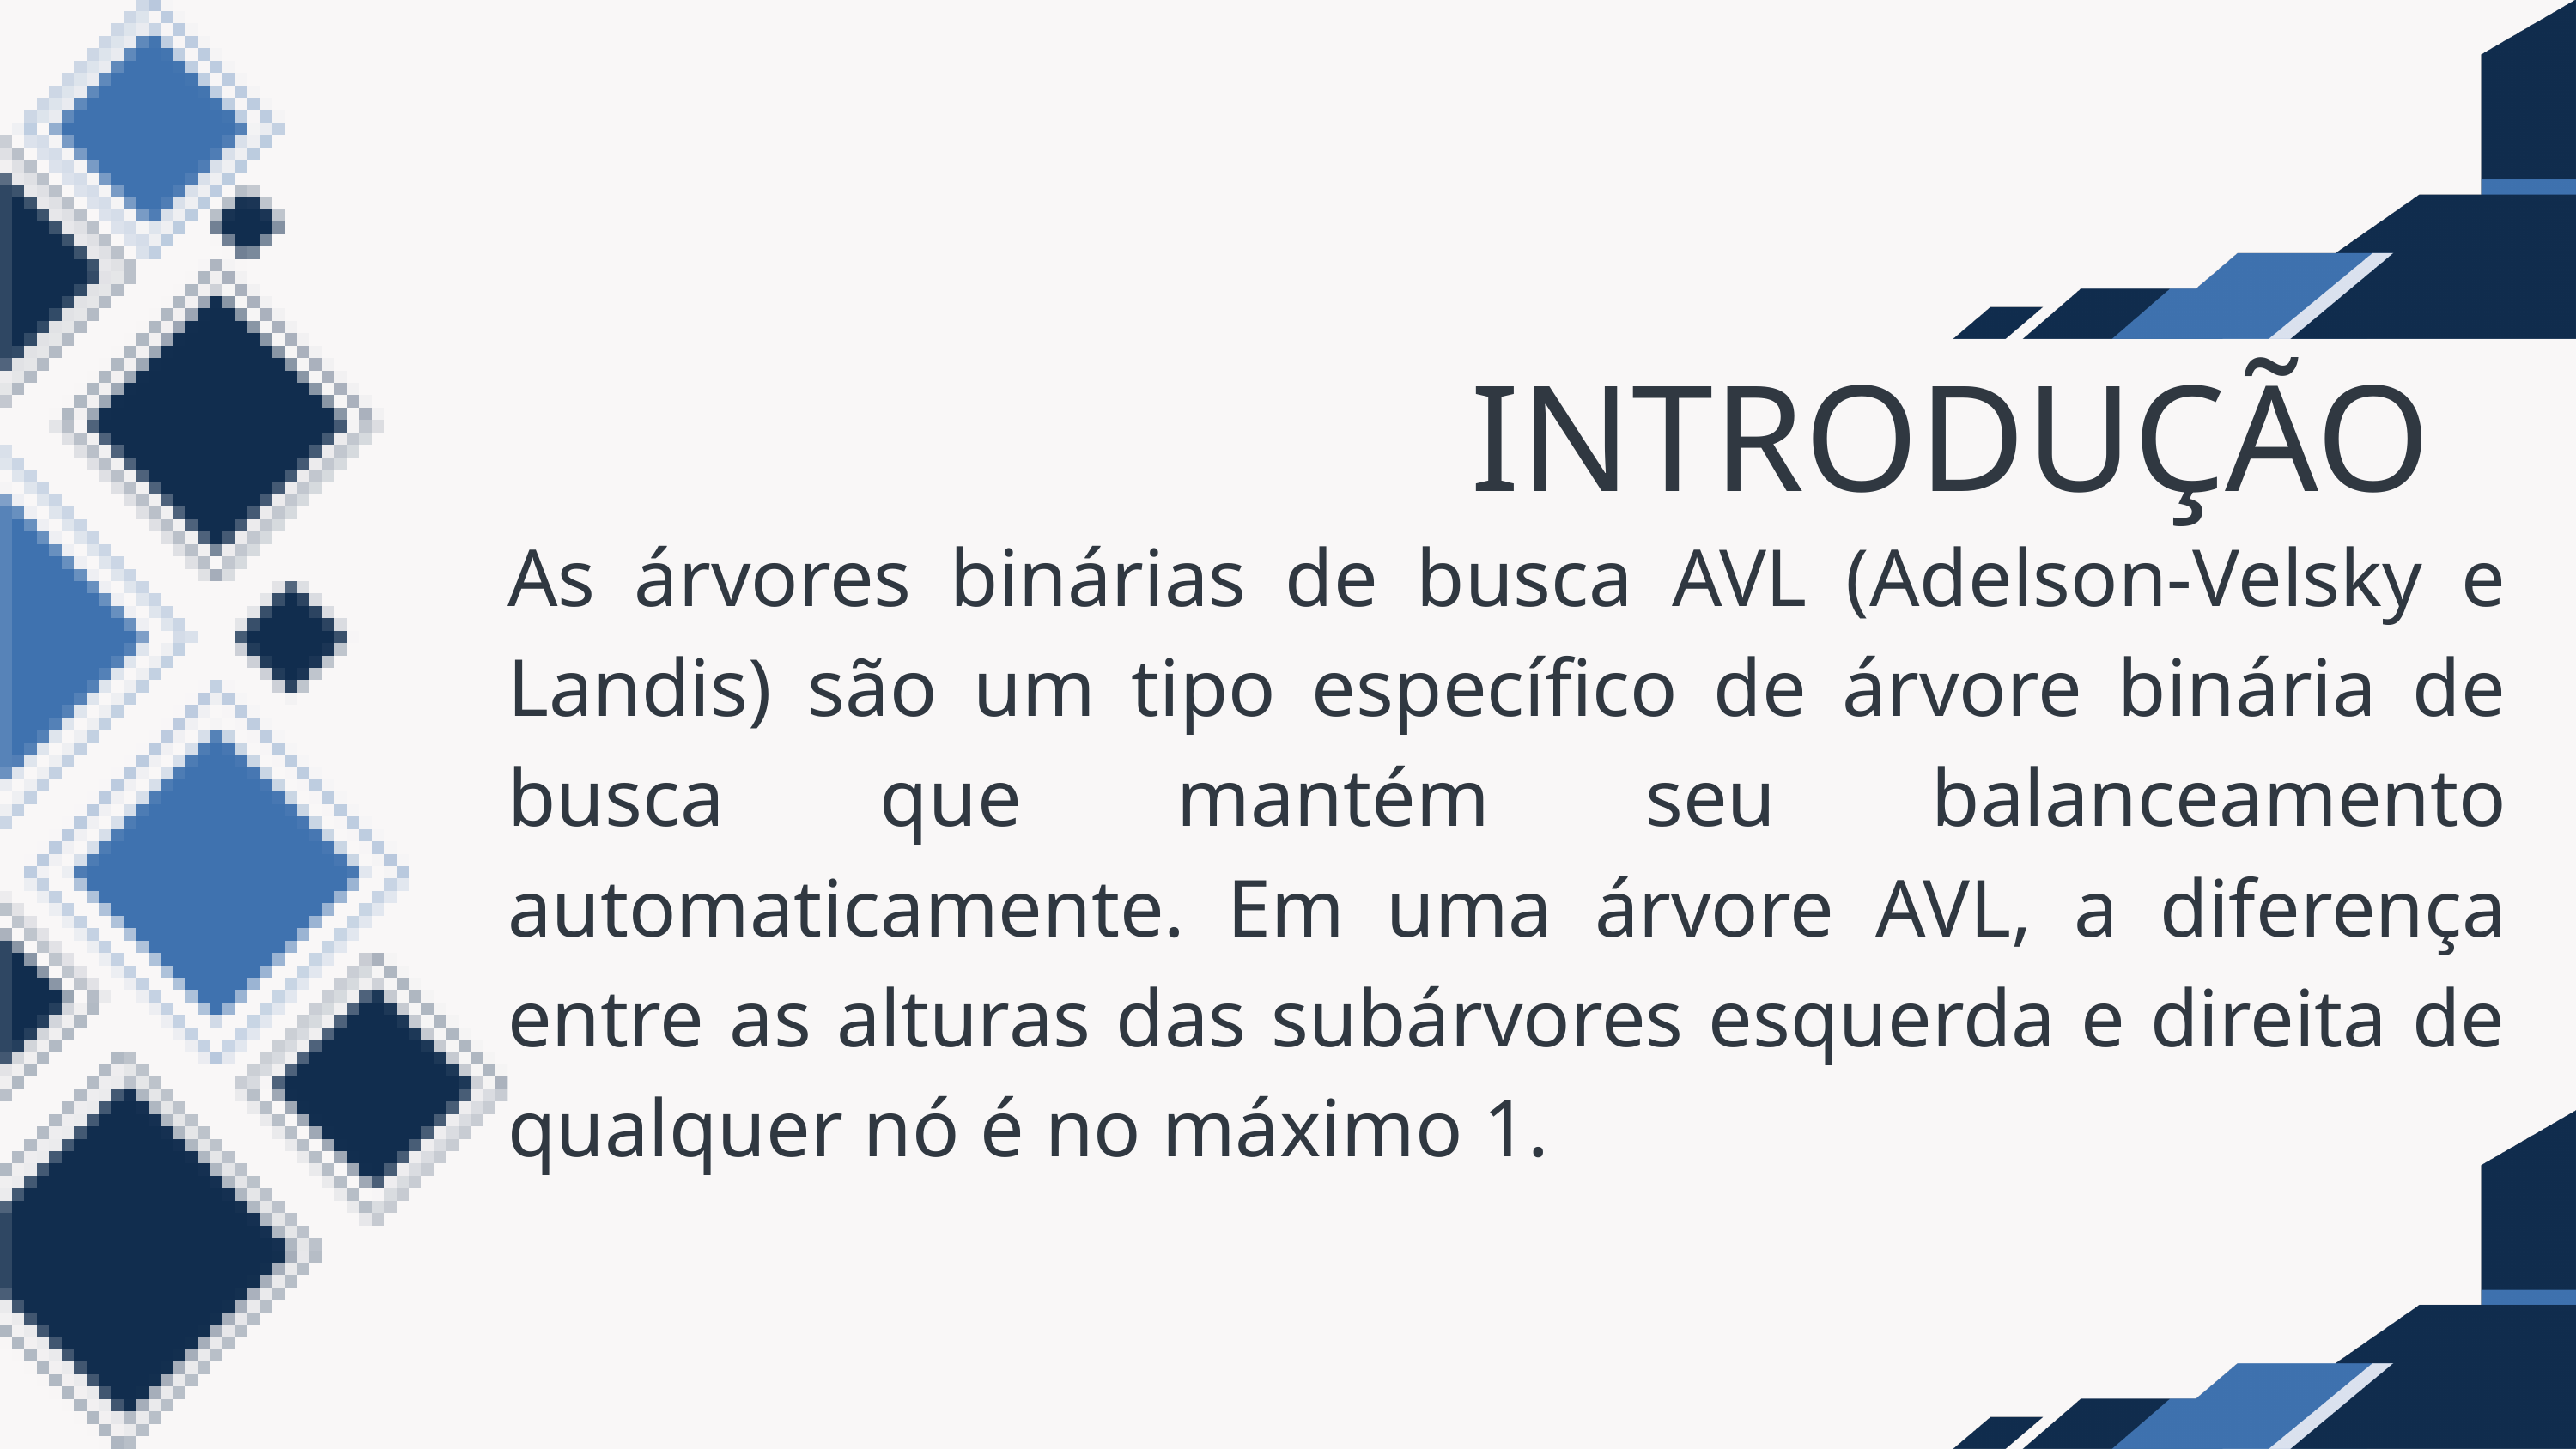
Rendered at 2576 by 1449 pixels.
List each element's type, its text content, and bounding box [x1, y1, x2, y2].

text_box As árvores binárias de busca AVL (Adelson-Velsky e Landis) são um tipo específico de árvore binária de busca que mantém seu balanceamento automaticamente. Em uma árvore AVL, a diferença entre as alturas das subárvores esquerda e direita de qualquer nó é no máximo 1. [507, 512, 2508, 1283]
text_box [0, 0, 508, 1449]
text_box INTRODUÇÃO [1090, 315, 2432, 521]
text_box [1953, 1110, 2576, 1449]
text_box [1953, 0, 2576, 339]
